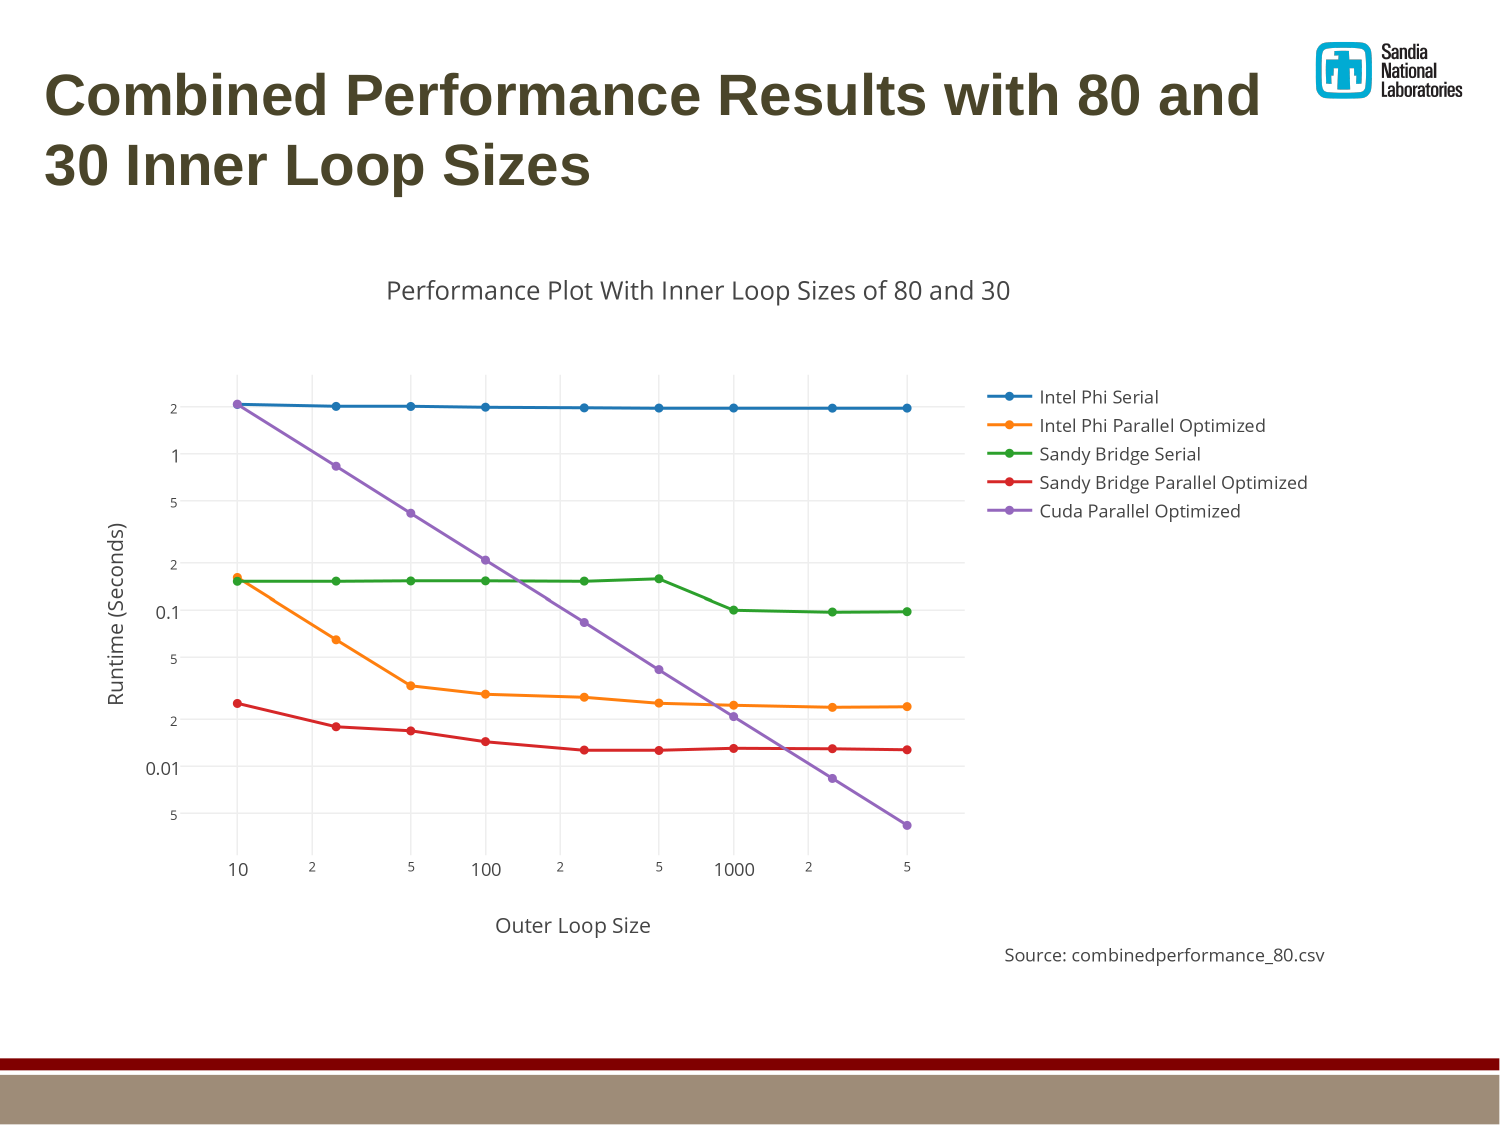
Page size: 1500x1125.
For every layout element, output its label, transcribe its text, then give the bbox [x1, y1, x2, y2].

picture [59, 224, 1335, 975]
text_box Combined Performance Results with 80 and 30 Inner Loop Sizes [30, 50, 1320, 195]
picture [1322, 48, 1365, 92]
picture [1312, 37, 1466, 105]
